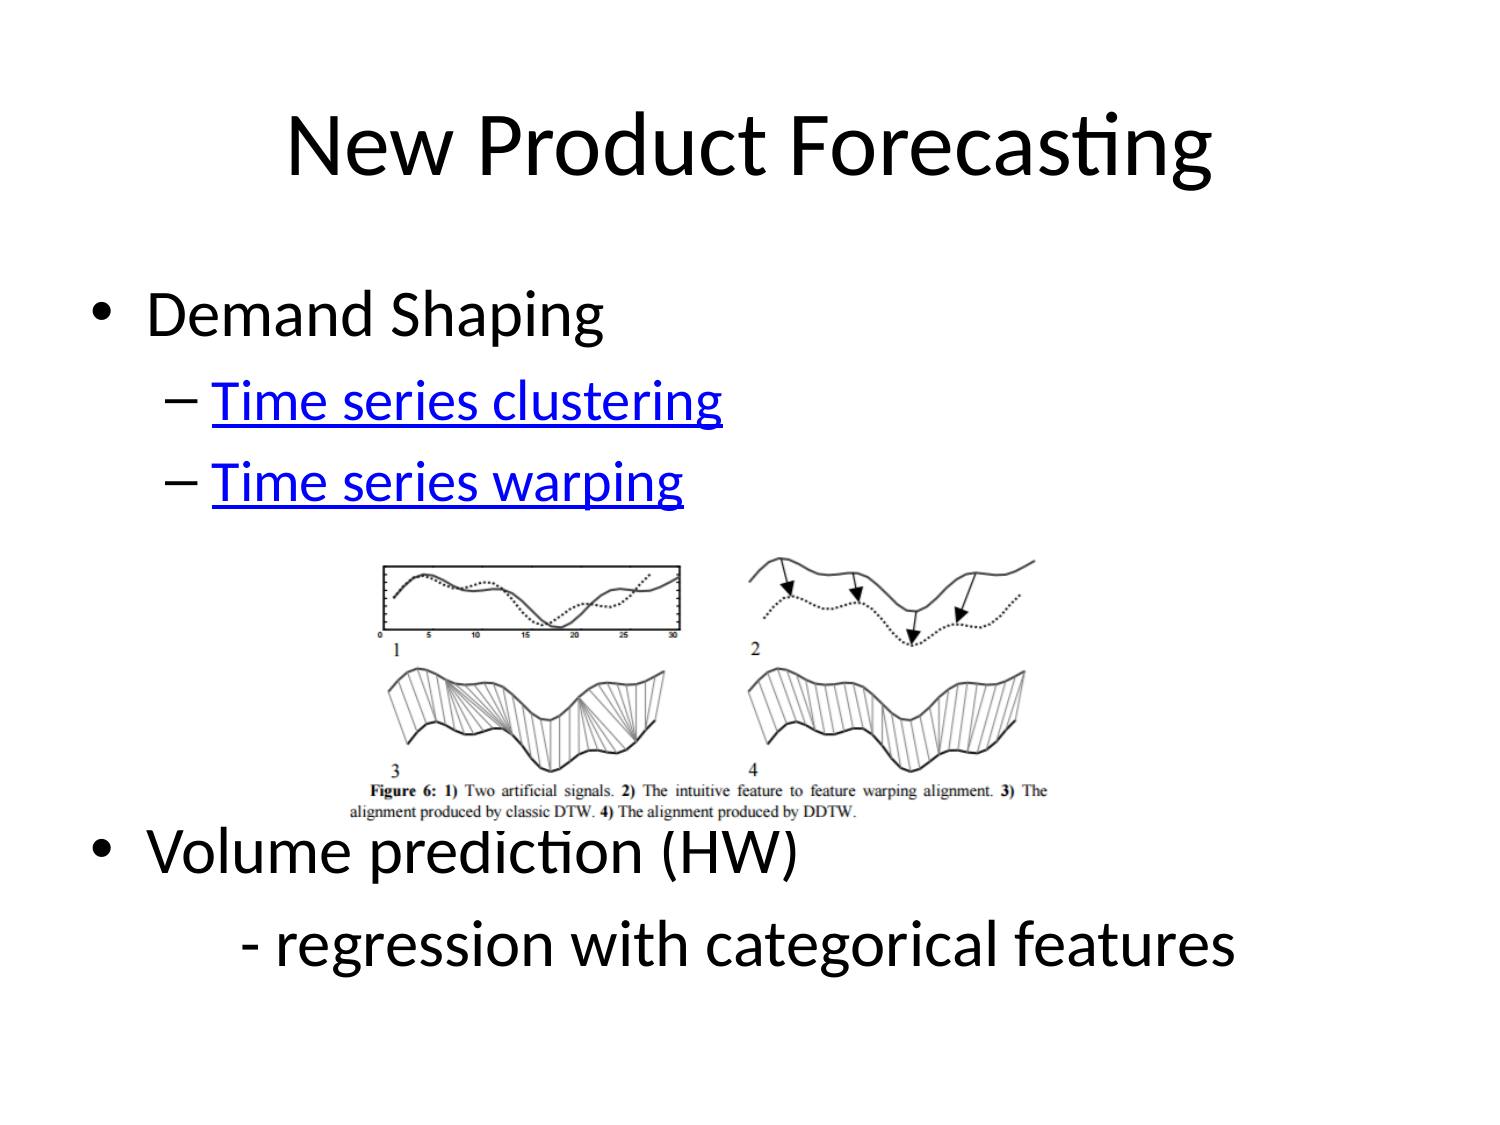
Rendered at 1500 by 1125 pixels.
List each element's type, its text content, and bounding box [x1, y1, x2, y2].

picture [349, 554, 1051, 831]
title New Product Forecasting [75, 45, 1425, 233]
list Demand Shaping Time series clustering Time series warping Volume prediction (HW) - regression with categorical features [75, 262, 1425, 1093]
